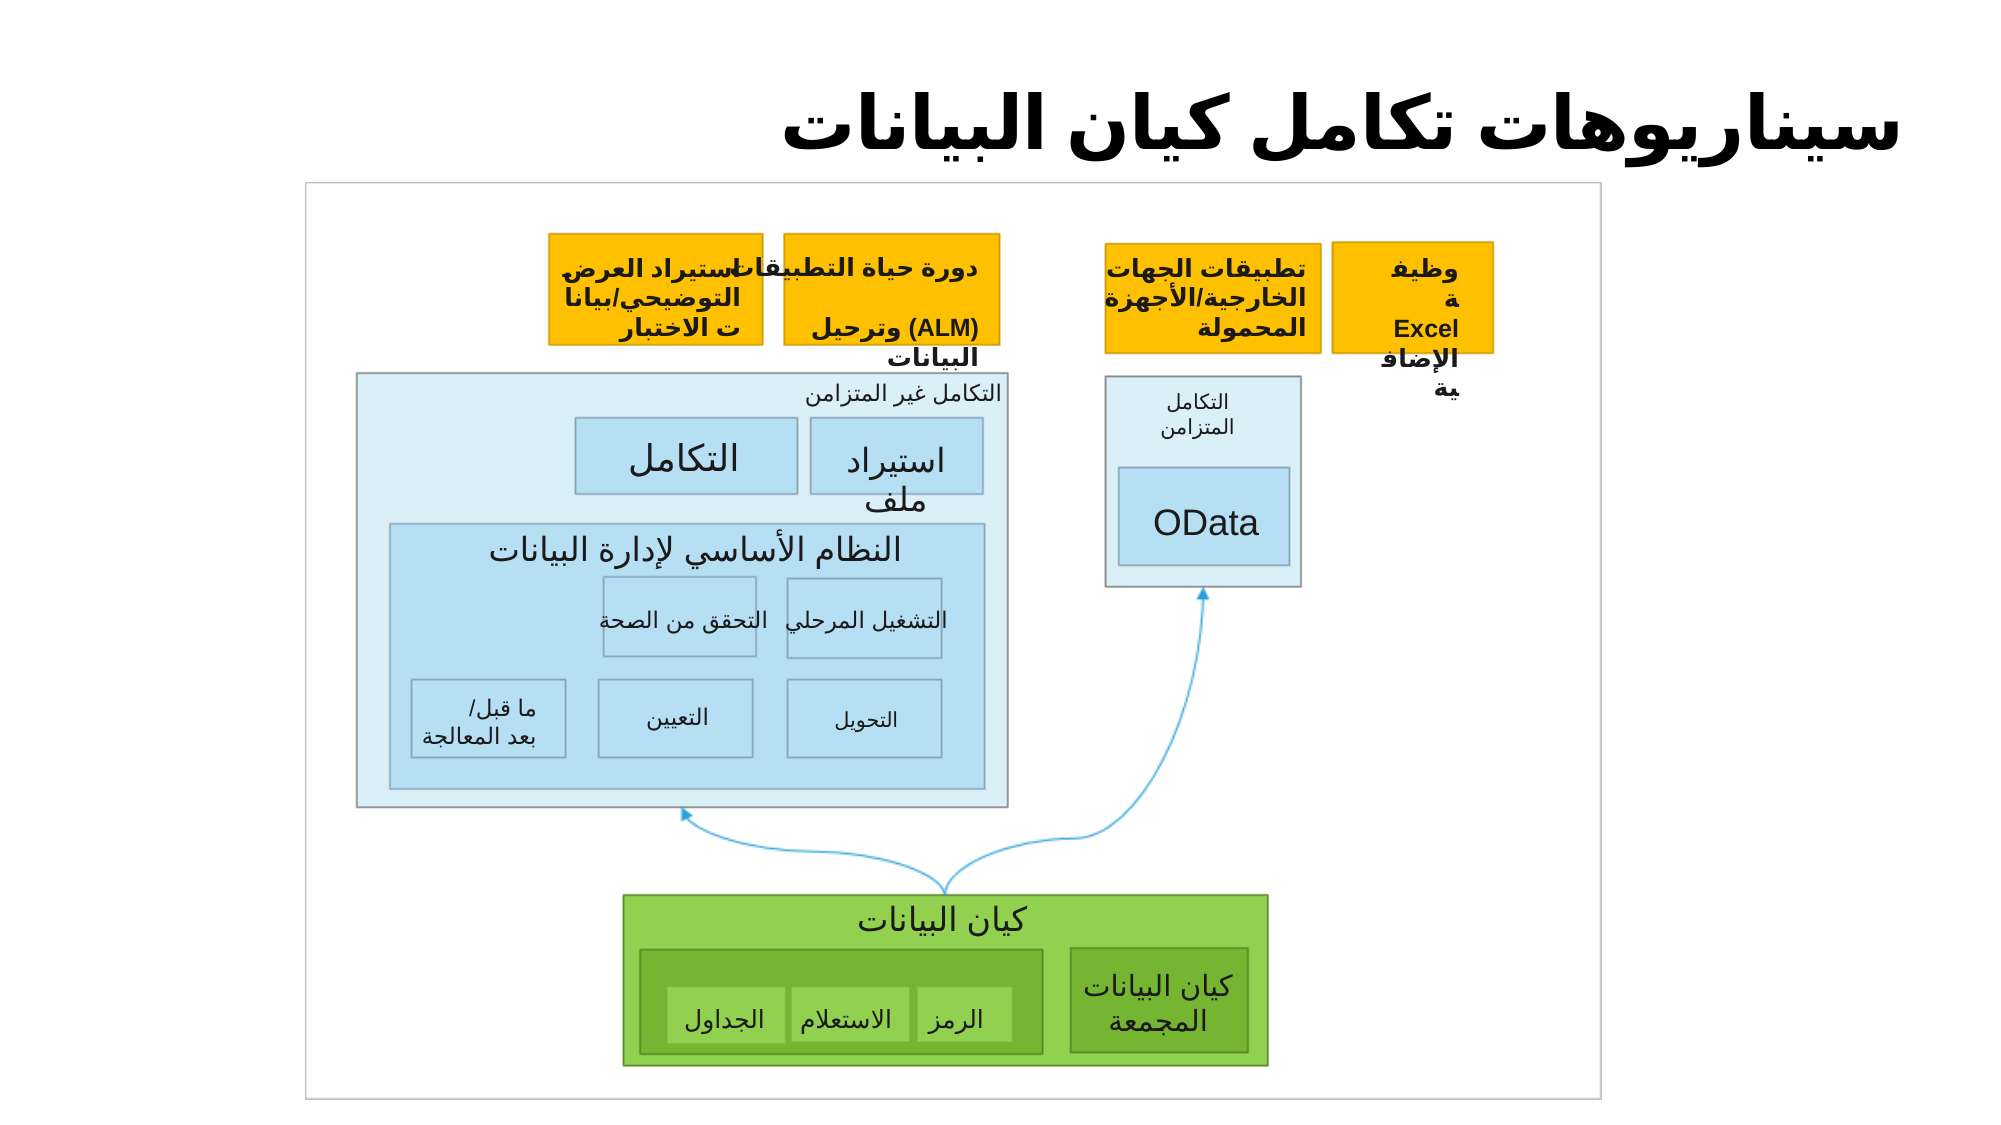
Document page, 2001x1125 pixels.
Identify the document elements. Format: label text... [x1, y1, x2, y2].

title سيناريوهات تكامل كيان البيانات [96, 75, 1904, 166]
picture [305, 182, 1602, 1100]
